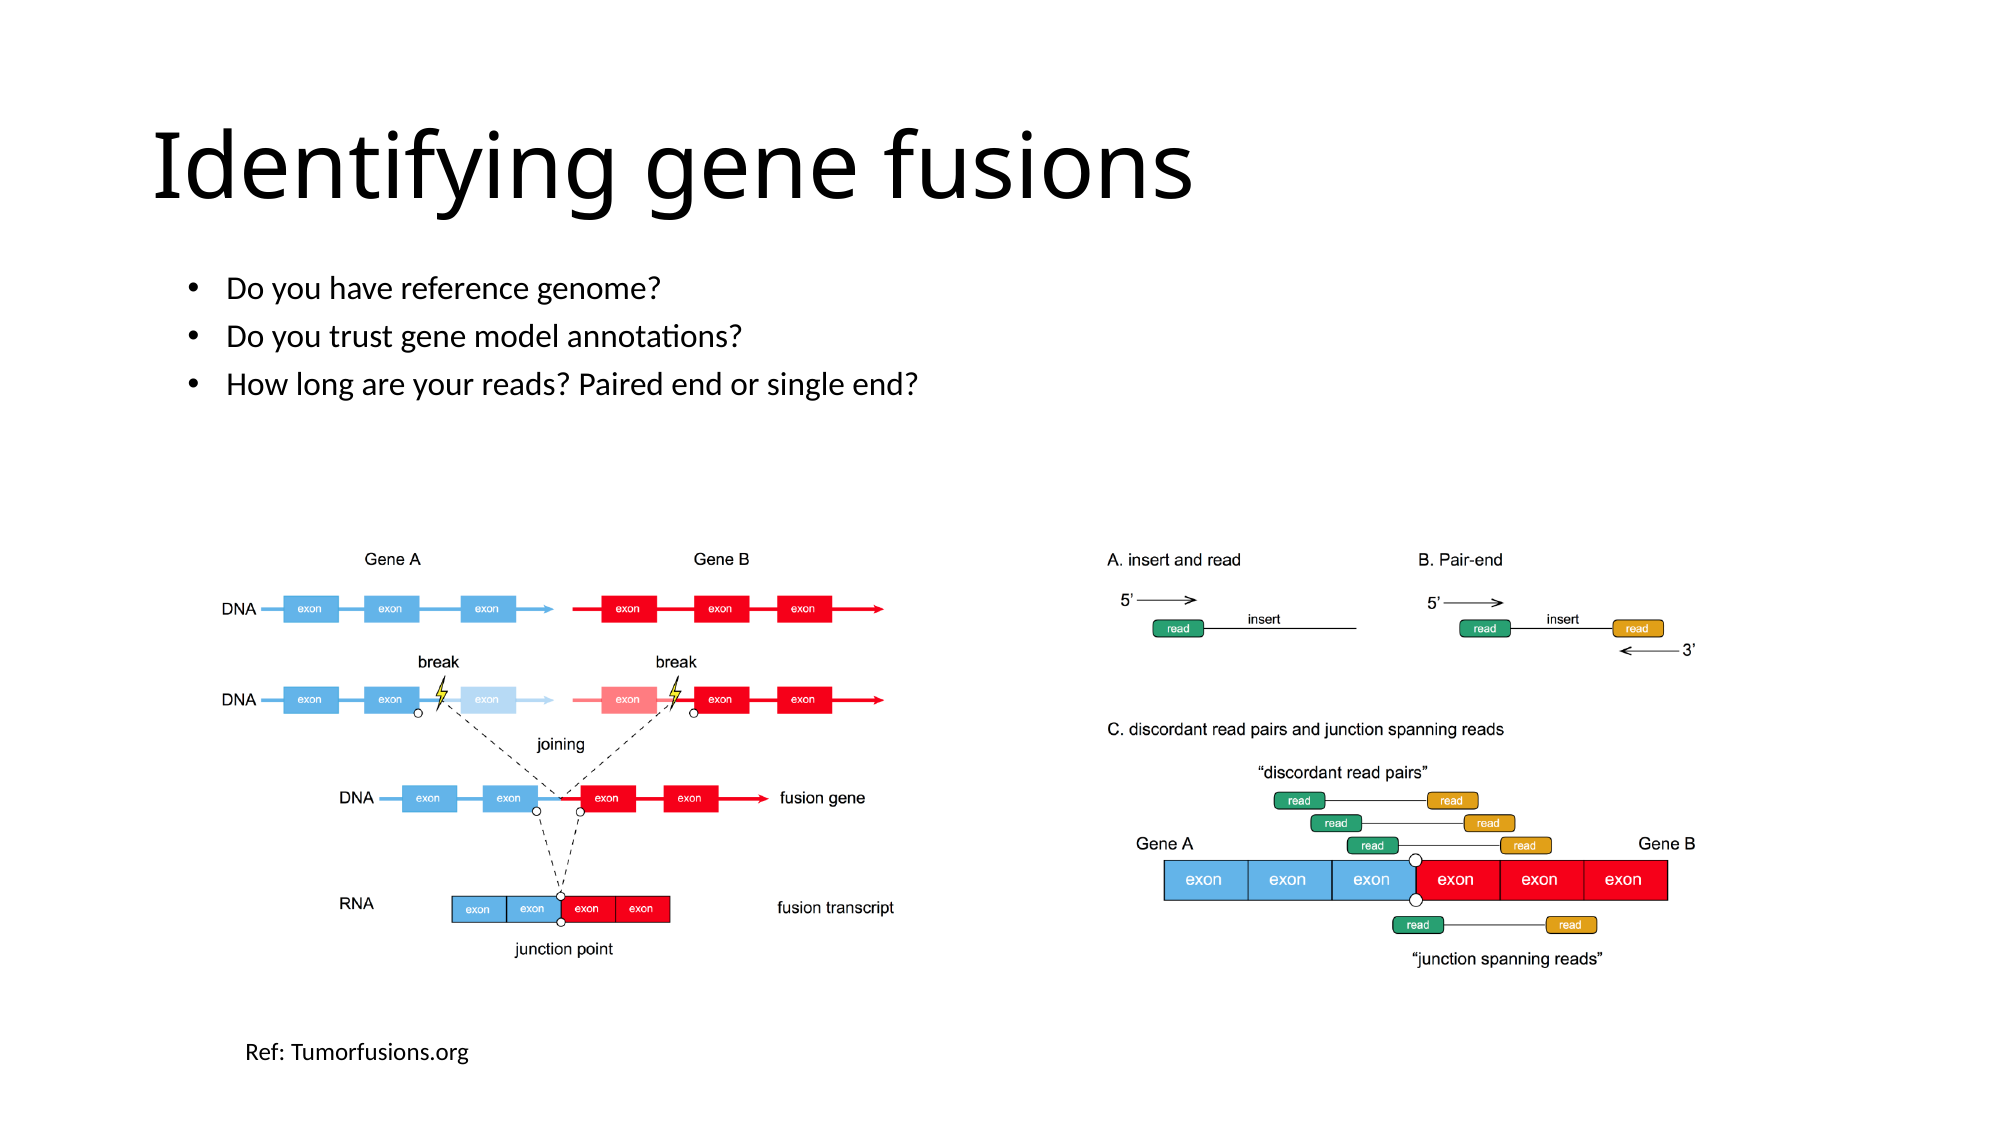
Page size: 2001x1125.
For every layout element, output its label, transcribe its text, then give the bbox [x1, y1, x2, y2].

picture [1104, 549, 1699, 971]
title Identifying gene fusions [137, 59, 1863, 278]
text_box Ref: Tumorfusions.org [230, 1028, 783, 1073]
list Do you have reference genome? Do you trust gene model annotations? How long are your reads? Paired end or single end? [172, 263, 958, 414]
picture [219, 549, 896, 960]
